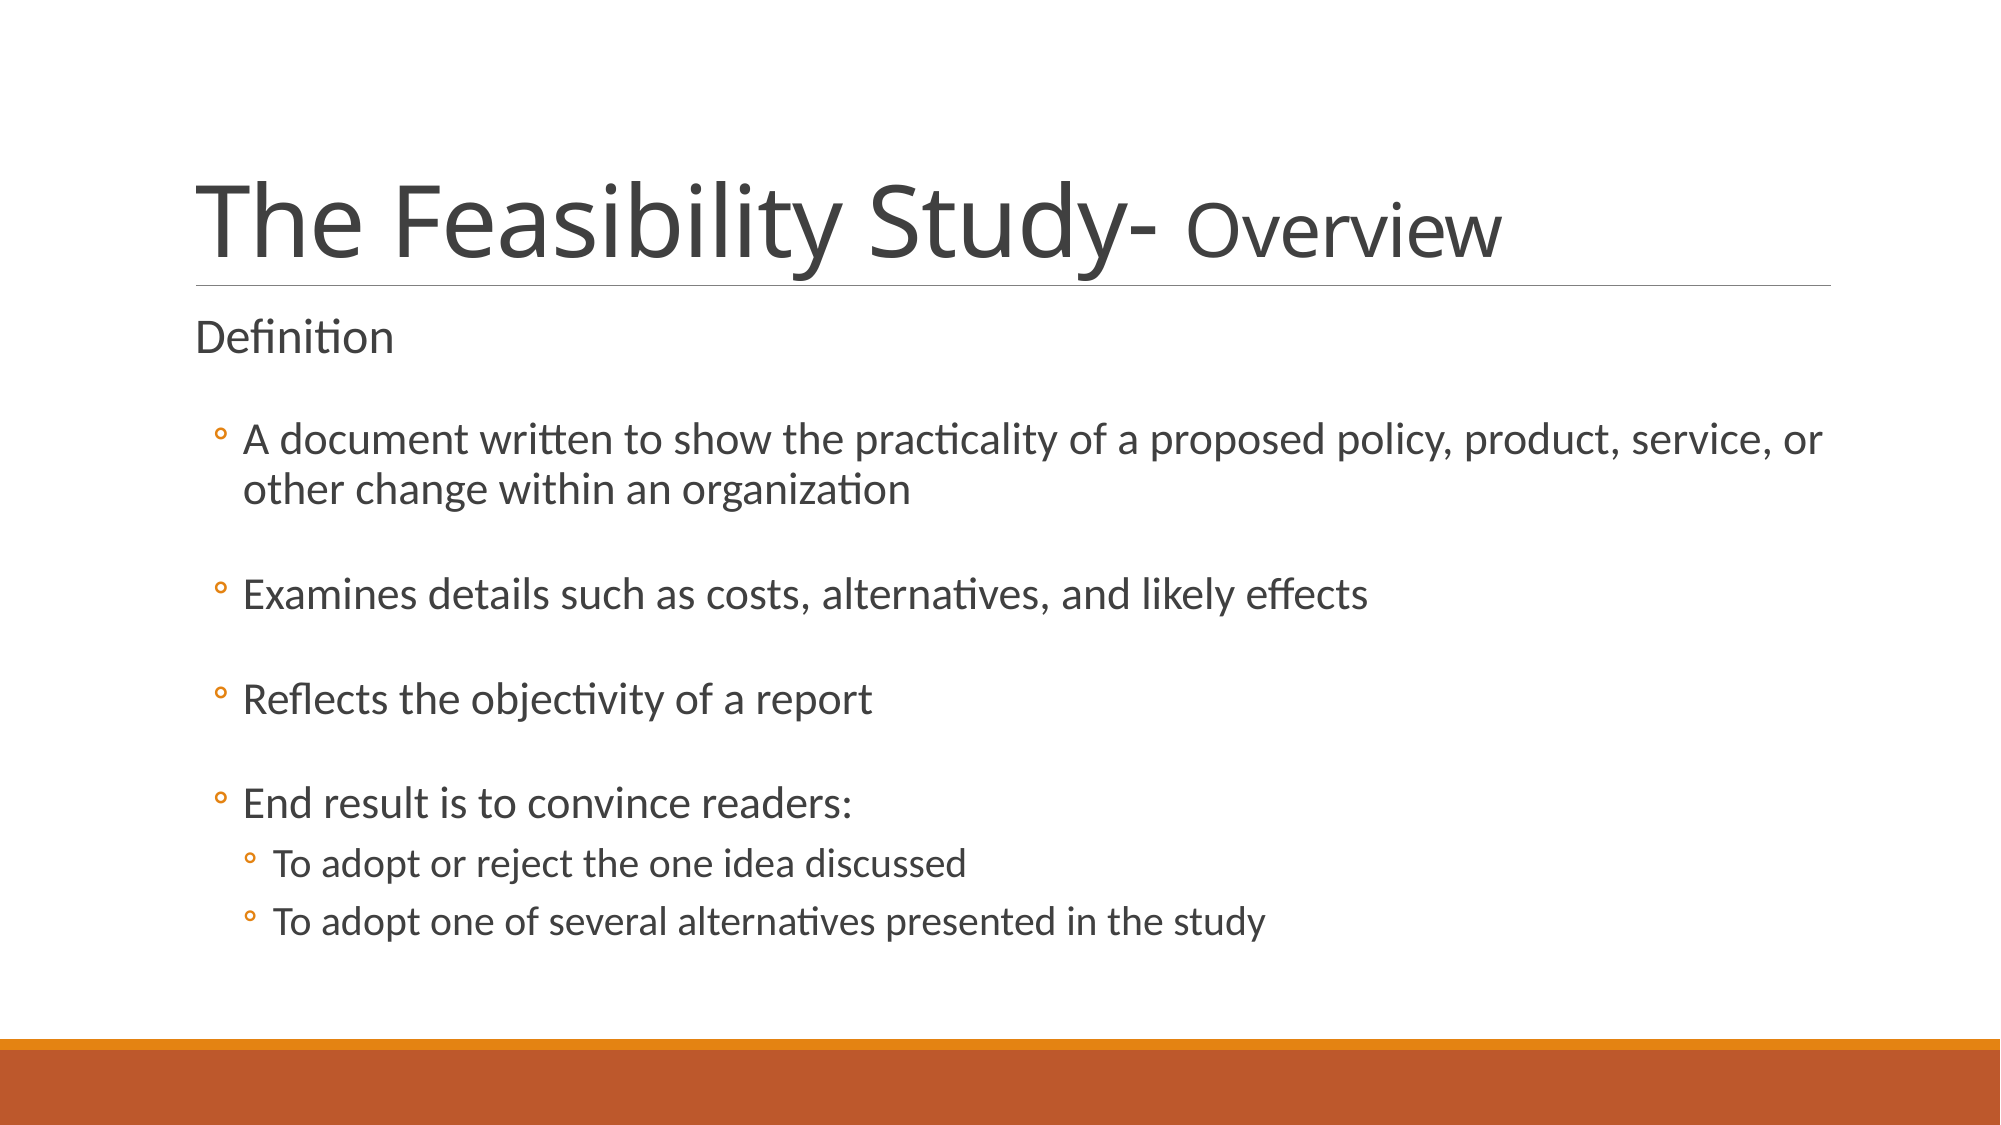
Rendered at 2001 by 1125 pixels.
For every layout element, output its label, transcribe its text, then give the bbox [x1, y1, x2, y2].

title The Feasibility Study- Overview [180, 47, 1830, 285]
list Definition A document written to show the practicality of a proposed policy, product, service, or other change within an organization Examines details such as costs, alternatives, and likely effects Reflects the objectivity of a report End result is to convince readers: To adopt or reject the one idea discussed To adopt one of several alternatives presented in the study [180, 302, 1830, 963]
